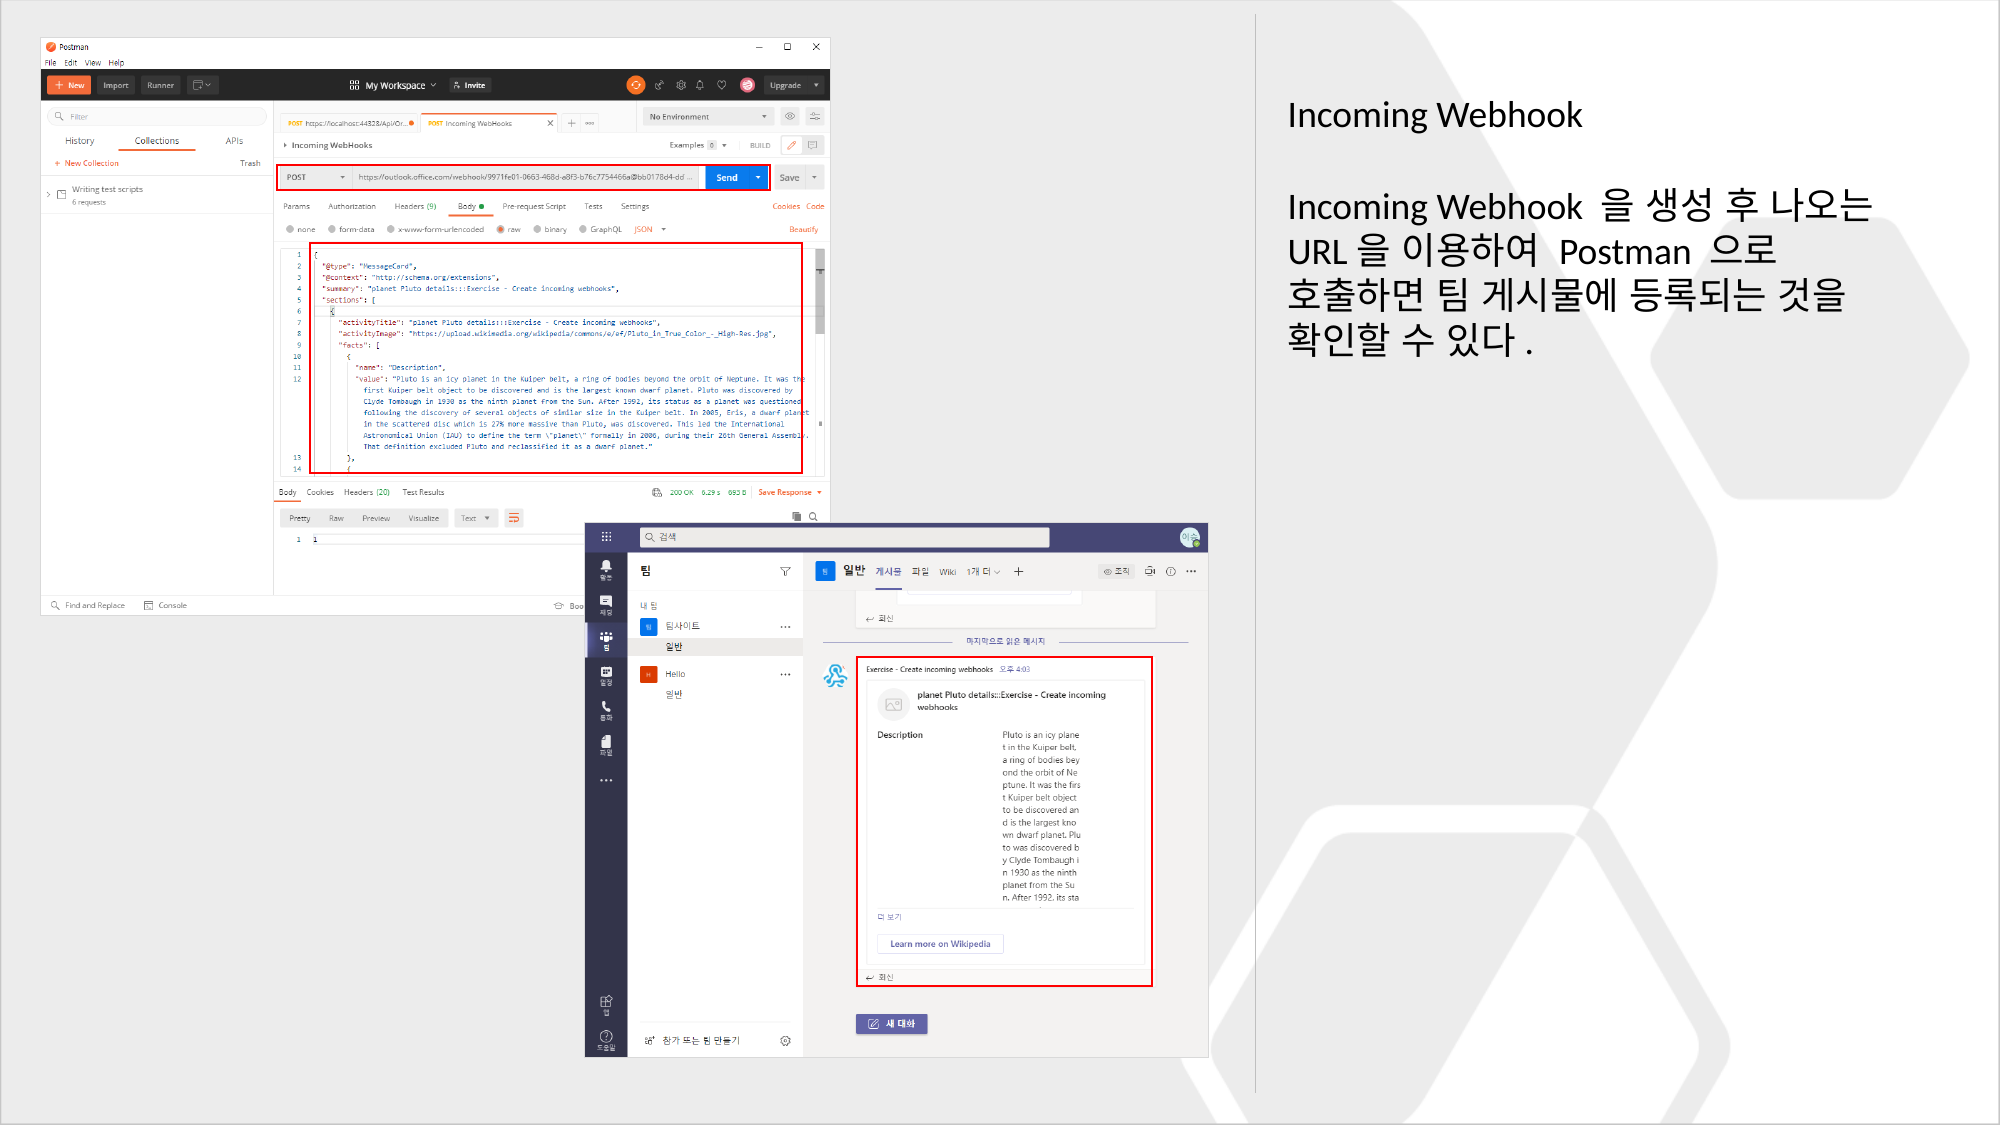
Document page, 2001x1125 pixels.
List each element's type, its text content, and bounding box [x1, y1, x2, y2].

text_box Incoming Webhook 을 생성 후 나오는 URL을 이용하여 Postman 으로 호출하면 팀 게시물에 등록되는 것을 확인할 수 있다. [1272, 174, 1909, 370]
text_box Incoming Webhook [1272, 82, 1909, 143]
picture [0, 0, 2000, 1125]
